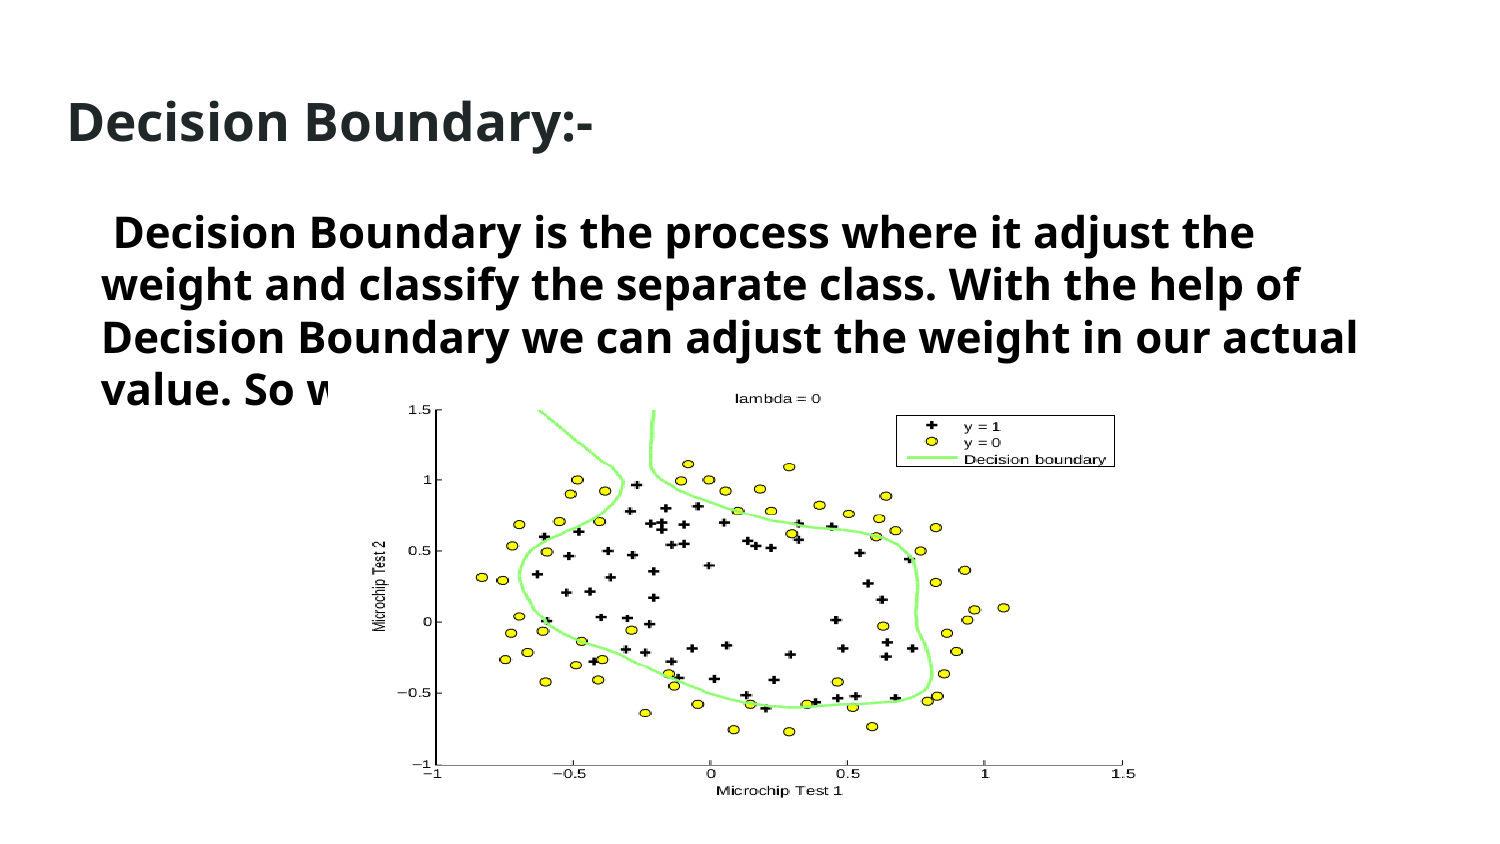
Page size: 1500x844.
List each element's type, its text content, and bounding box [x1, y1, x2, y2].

picture [328, 364, 1252, 816]
title Decision Boundary:- [51, 72, 1449, 167]
text_box Decision Boundary is the process where it adjust the weight and classify the separate class. With the help of Decision Boundary we can adjust the weight in our actual value. So we can reduce the errors. [85, 189, 1421, 791]
